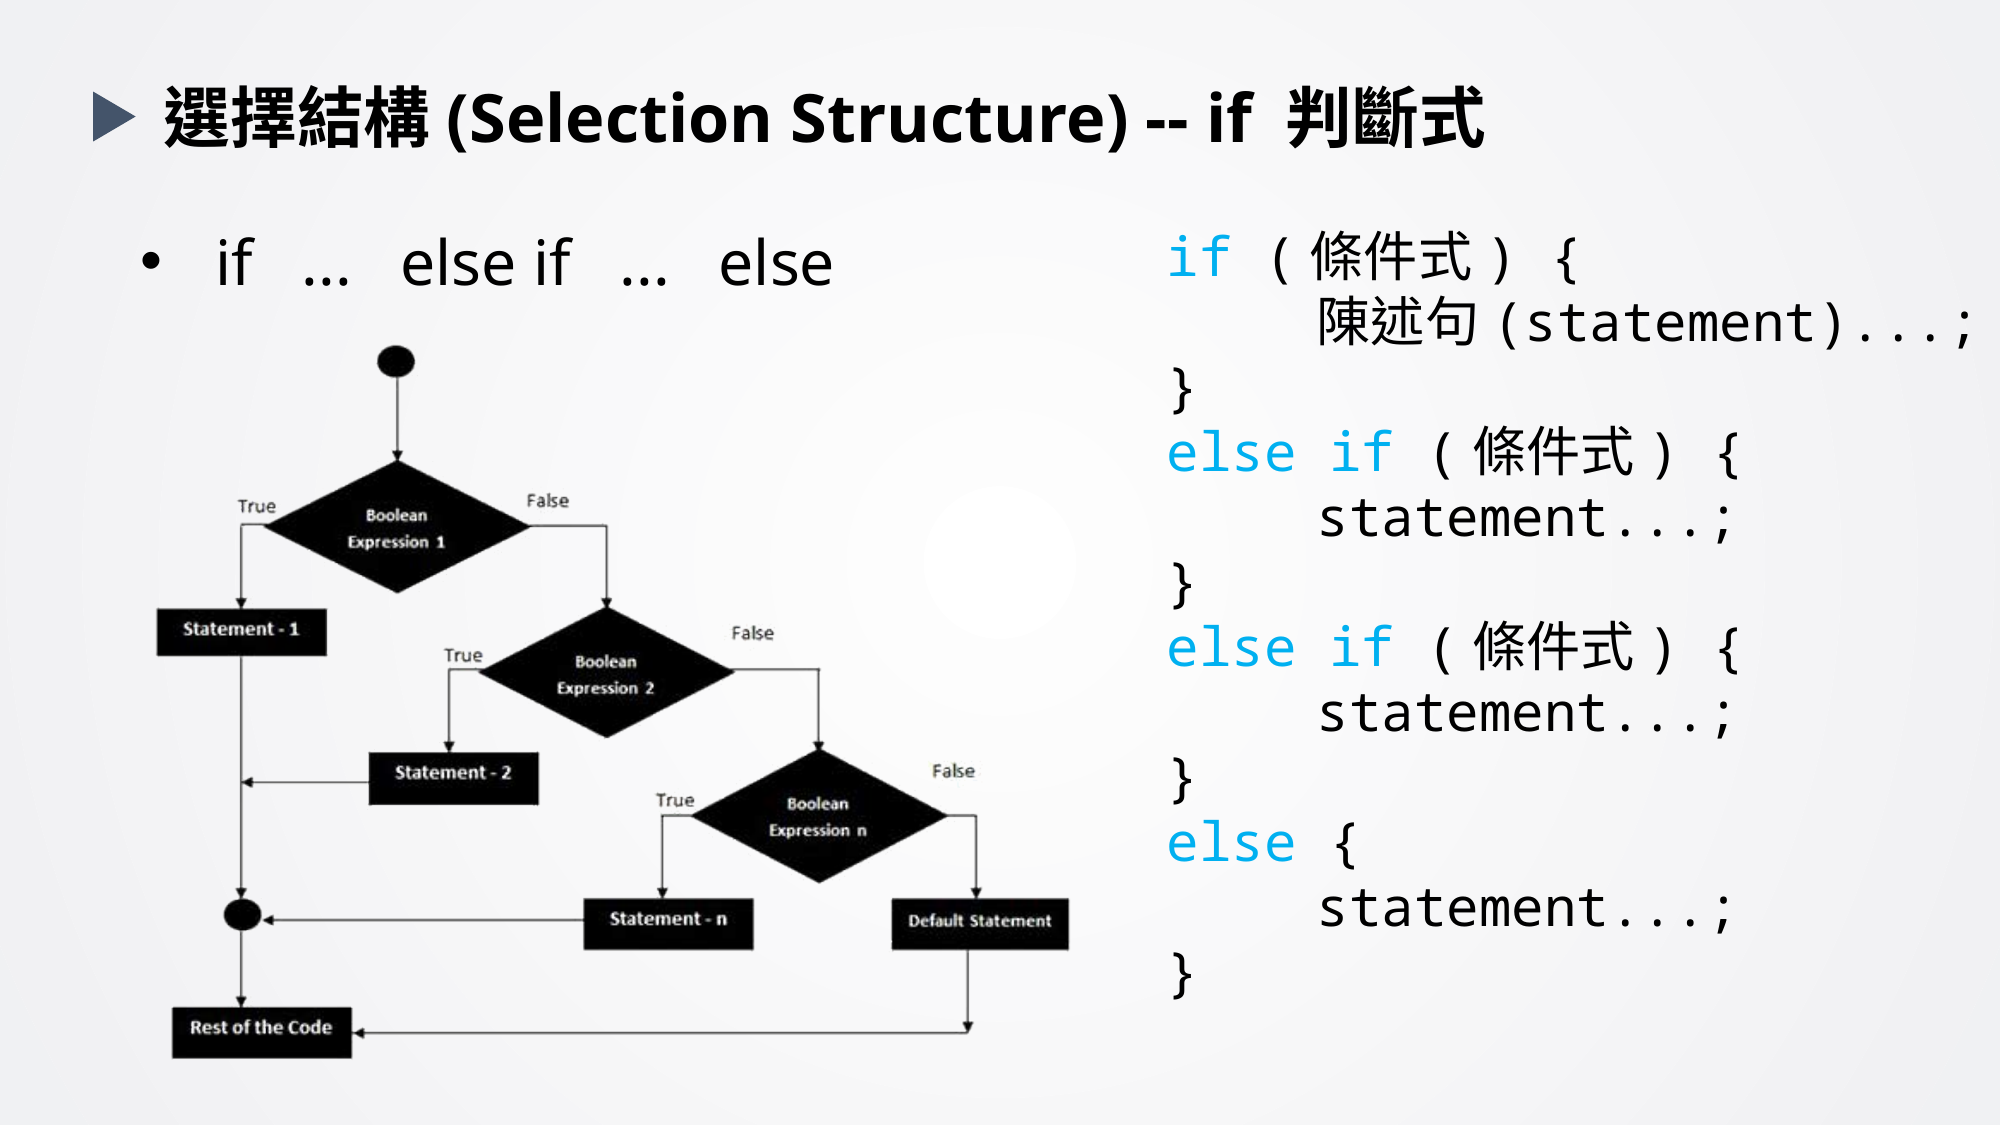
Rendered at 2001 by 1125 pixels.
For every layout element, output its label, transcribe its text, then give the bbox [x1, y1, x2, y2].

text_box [93, 68, 1905, 165]
picture [132, 322, 1093, 1074]
text_box if ... else if ... else [125, 215, 851, 305]
text_box if (條件式) { 陳述句(statement)...; } else if (條件式) { statement...; } else if (條件式) { statement...; } else { statement...; } [1151, 215, 1995, 1010]
